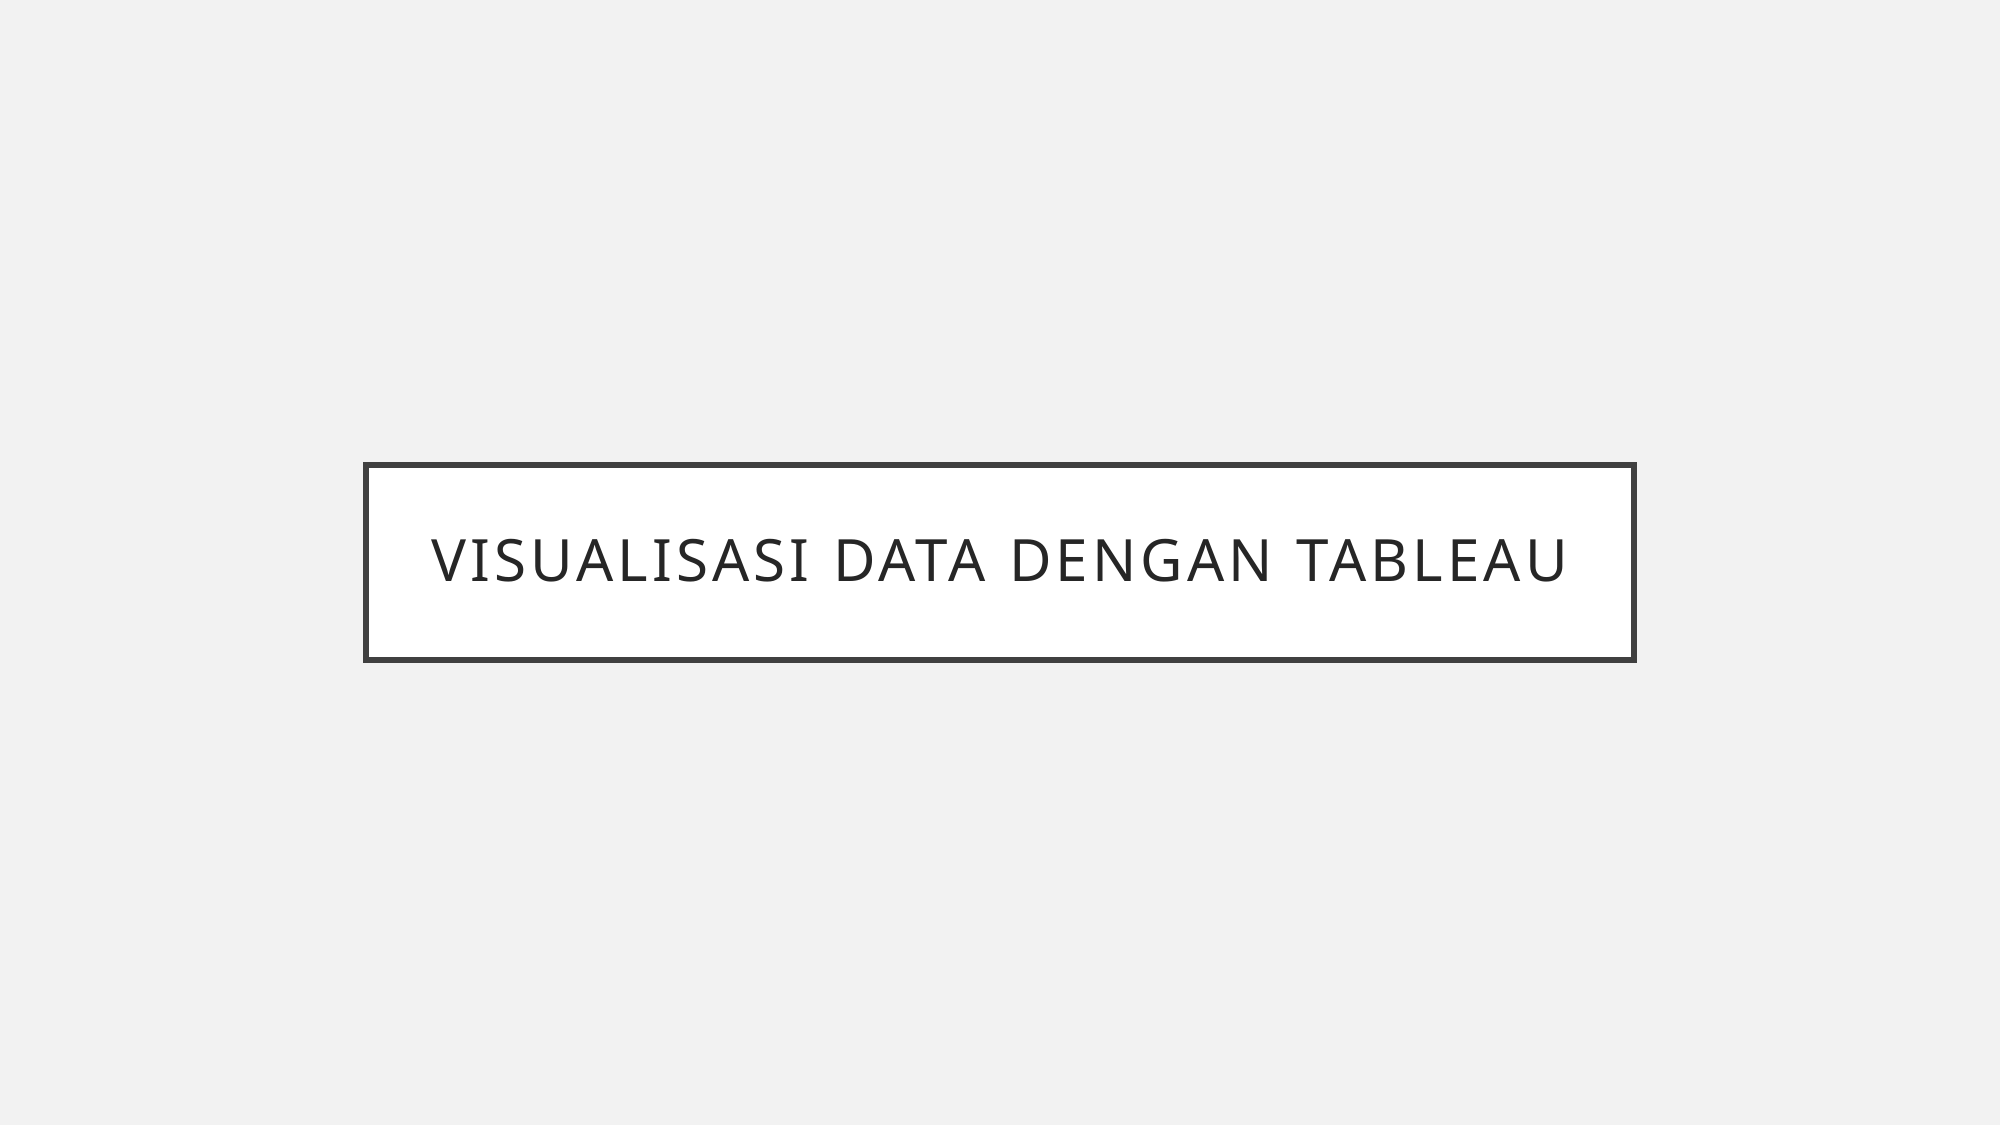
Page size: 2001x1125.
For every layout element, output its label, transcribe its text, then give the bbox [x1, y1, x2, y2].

title Visualisasi data dengan tableau [363, 462, 1637, 663]
